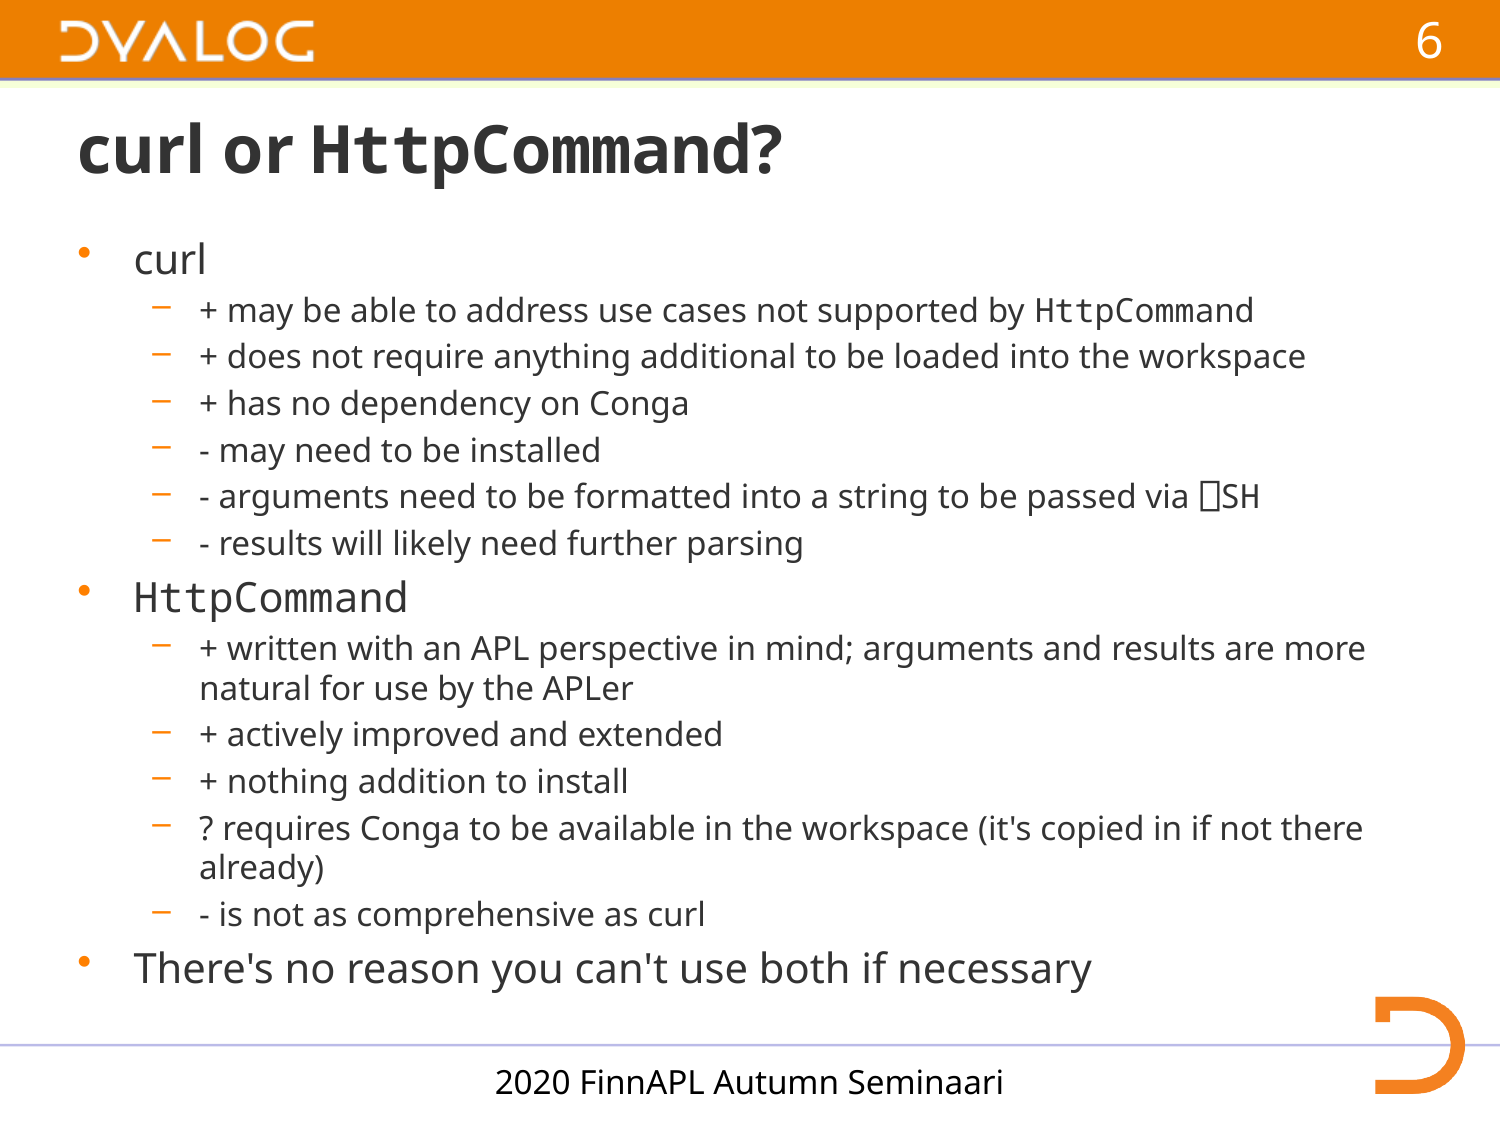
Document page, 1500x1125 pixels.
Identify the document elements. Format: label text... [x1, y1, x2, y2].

title curl or HttpCommand? [62, 99, 1451, 212]
picture [0, 0, 1500, 88]
list curl + may be able to address use cases not supported by HttpCommand + does not require anything additional to be loaded into the workspace + has no dependency on Conga - may need to be installed - arguments need to be formatted into a string to be passed via ⎕SH - results will likely need further parsing HttpCommand + written with an APL perspective in mind; arguments and results are more natural for use by the APLer + actively improved and extended + nothing addition to install ? requires Conga to be available in the workspace (it's copied in if not there already) - is not as comprehensive as curl There's no reason you can't use both if necessary [62, 224, 1451, 1038]
picture [1365, 990, 1475, 1100]
